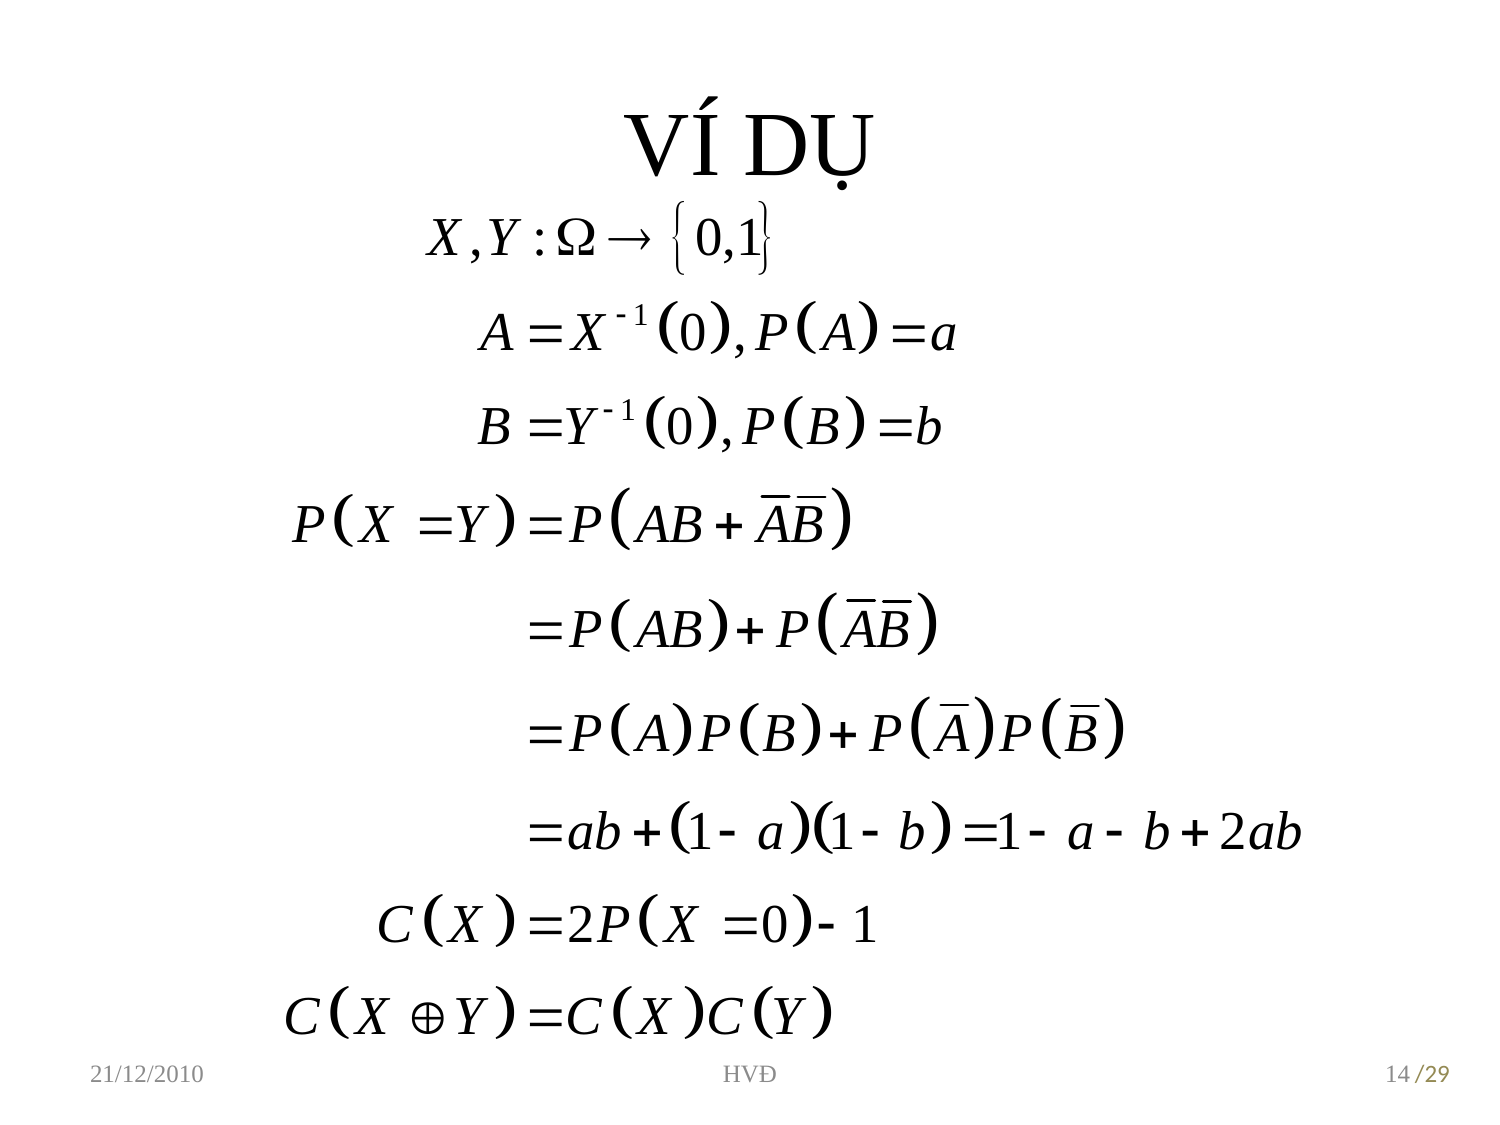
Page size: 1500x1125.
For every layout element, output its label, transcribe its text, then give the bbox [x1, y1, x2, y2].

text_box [276, 199, 1313, 1063]
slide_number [75, 1042, 425, 1103]
title VÍ DỤ [75, 45, 1425, 233]
slide_number 14 [1074, 1042, 1425, 1103]
footer HVĐ [512, 1071, 988, 1103]
